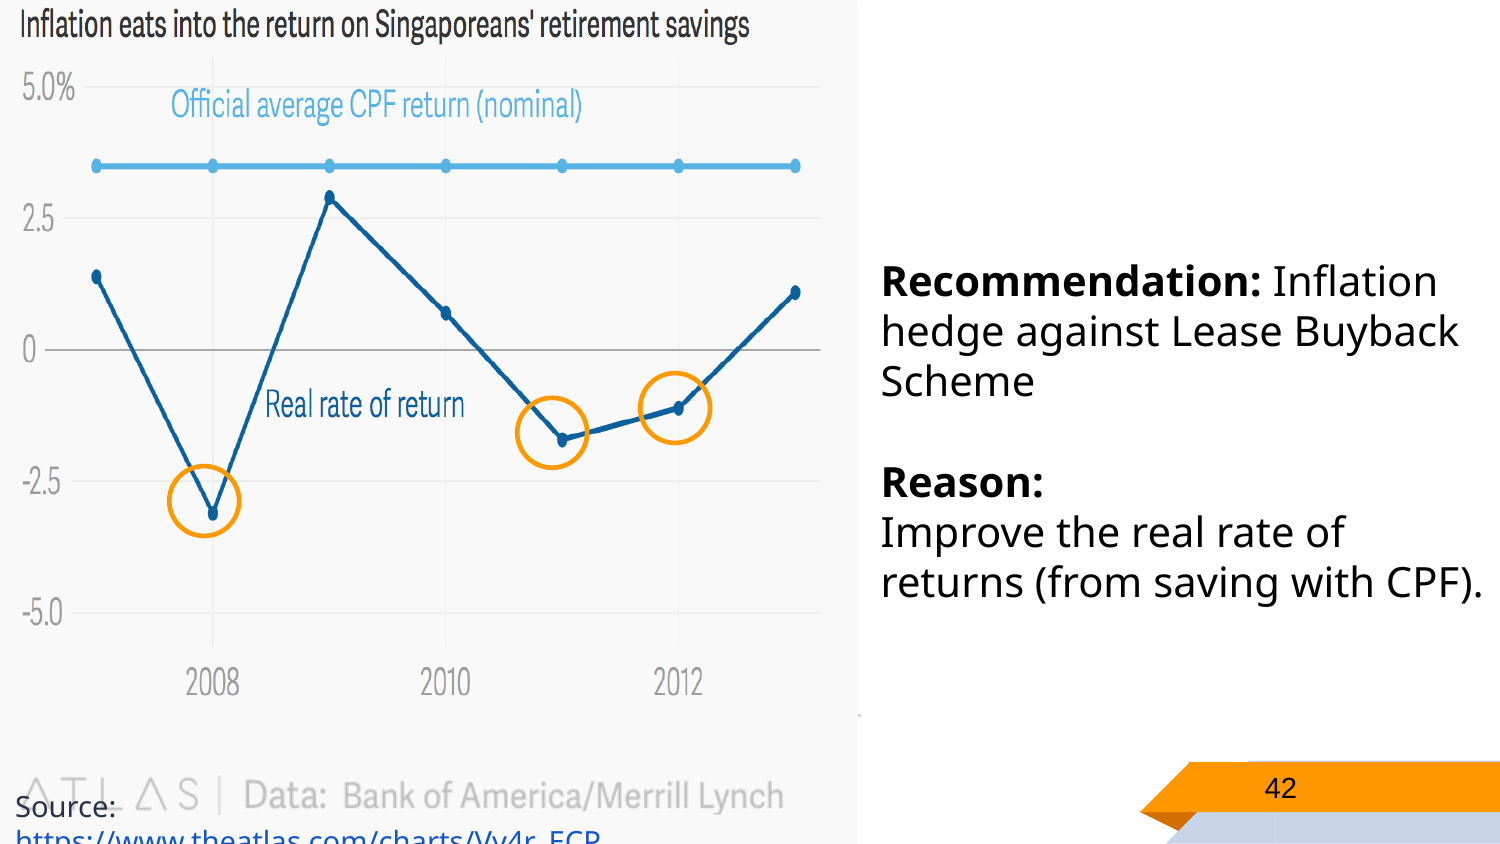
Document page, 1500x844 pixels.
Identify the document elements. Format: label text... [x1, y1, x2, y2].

slide_number 42 [1249, 760, 1494, 813]
picture [0, 0, 866, 844]
title Recommendation: Inflation hedge against Lease Buyback Scheme Reason: Improve the real rate of returns (from saving with CPF). [867, 0, 1500, 761]
